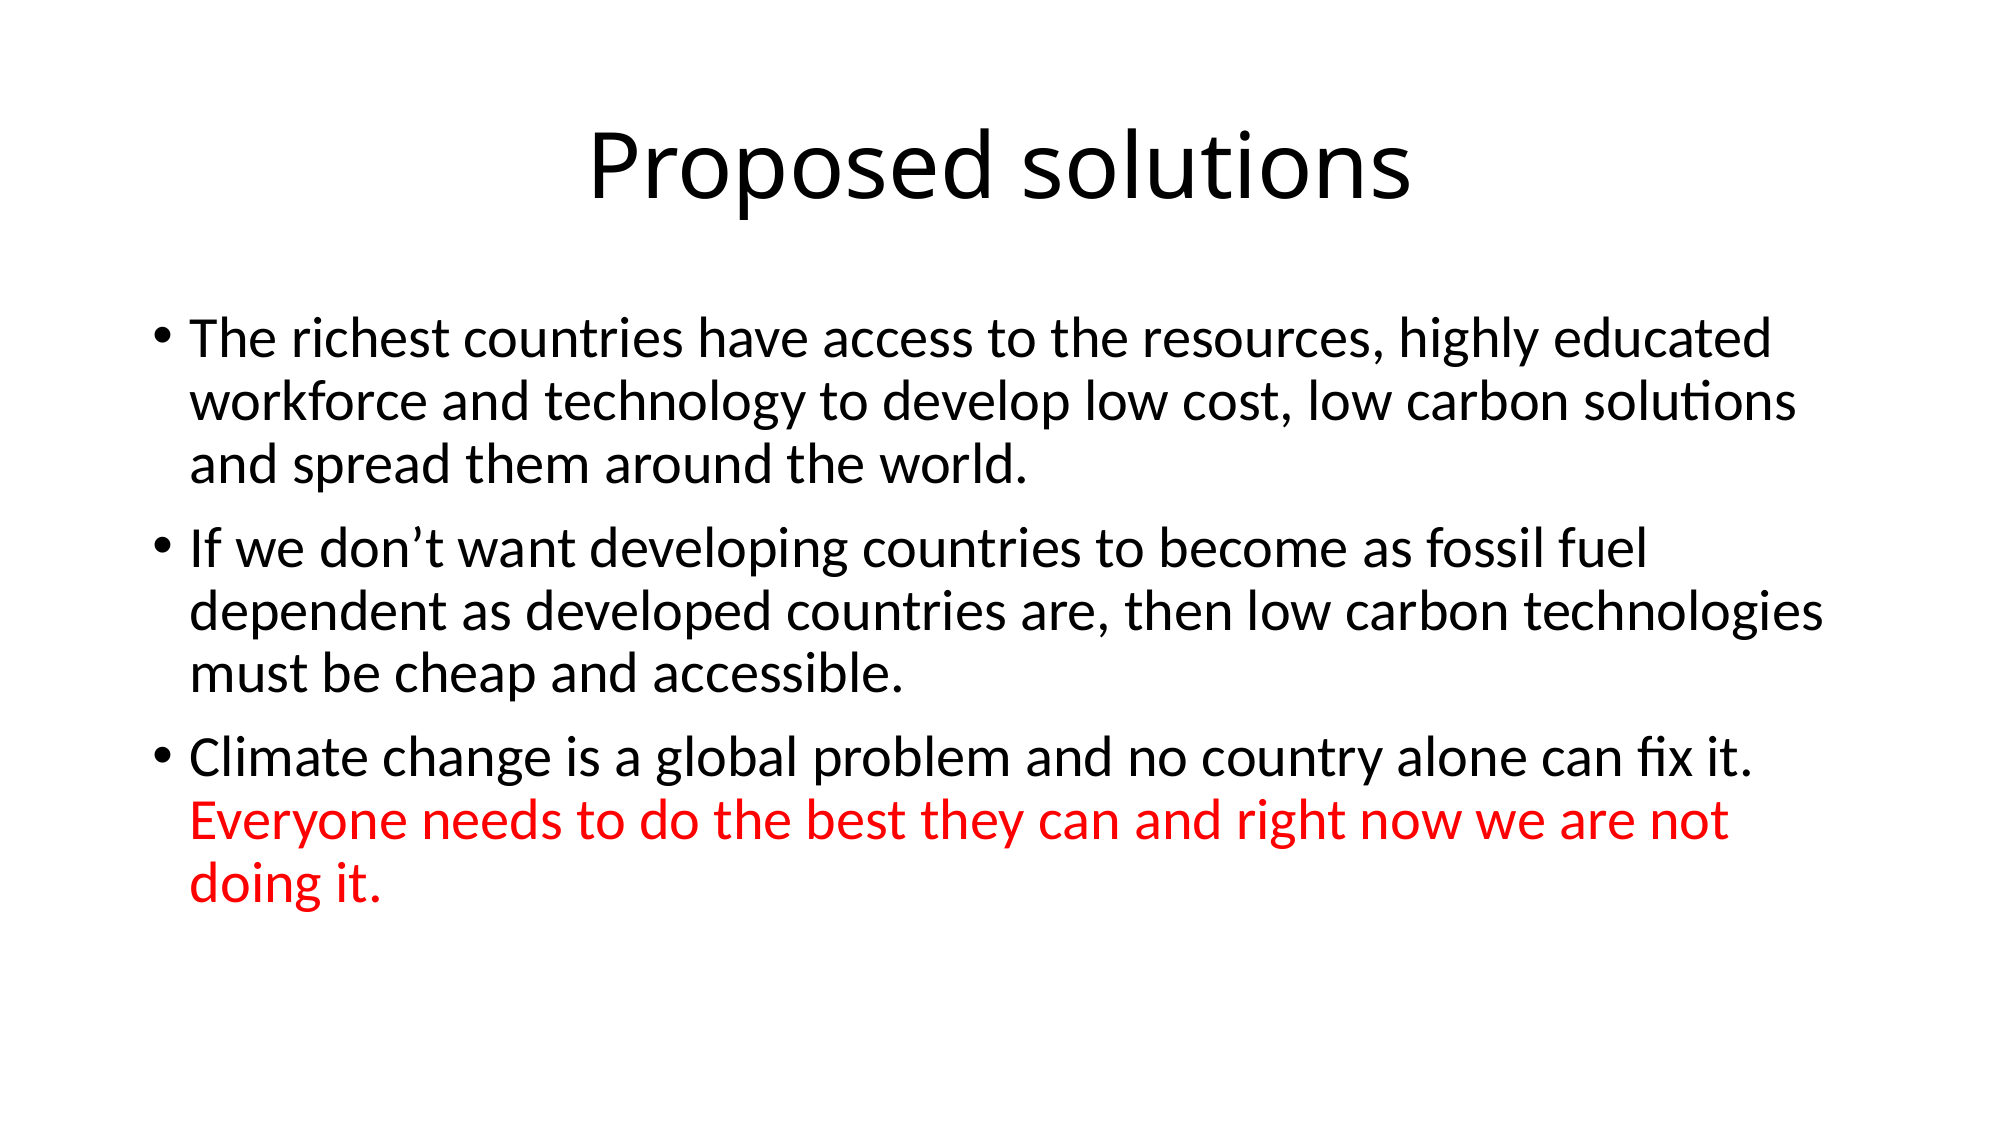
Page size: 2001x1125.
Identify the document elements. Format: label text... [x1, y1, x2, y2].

list The richest countries have access to the resources, highly educated workforce and technology to develop low cost, low carbon solutions and spread them around the world. If we don’t want developing countries to become as fossil fuel dependent as developed countries are, then low carbon technologies must be cheap and accessible. Climate change is a global problem and no country alone can fix it. Everyone needs to do the best they can and right now we are not doing it. [137, 299, 1863, 1014]
title Proposed solutions [137, 59, 1863, 278]
